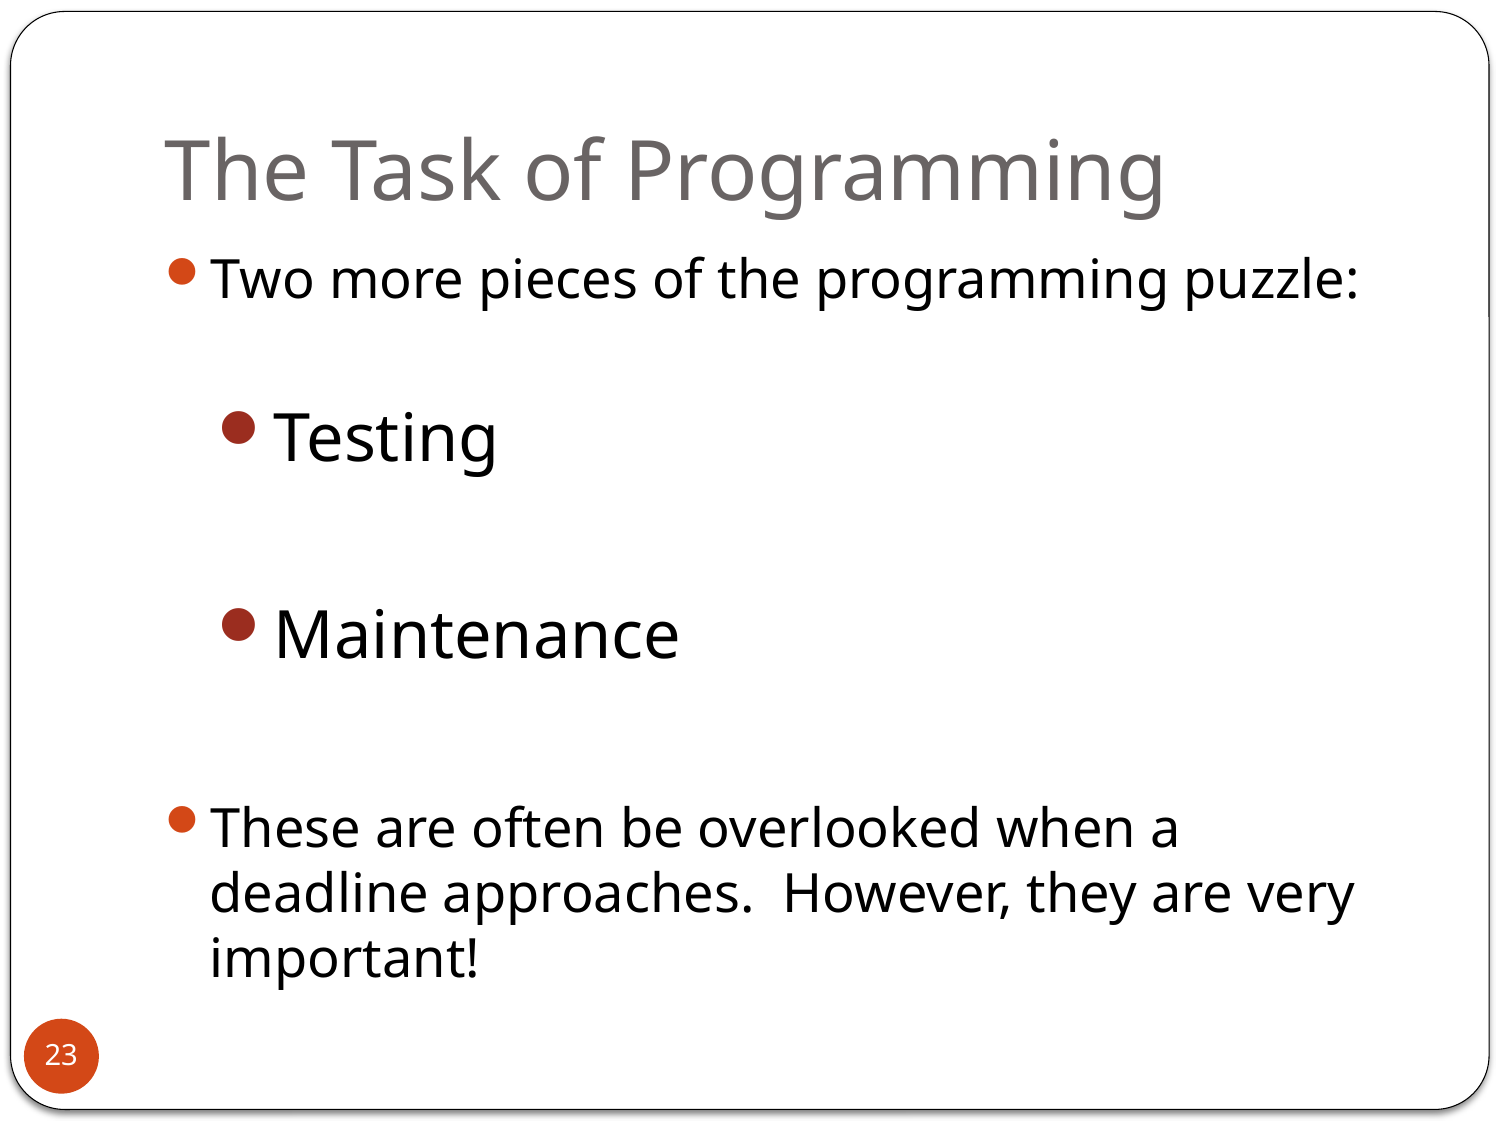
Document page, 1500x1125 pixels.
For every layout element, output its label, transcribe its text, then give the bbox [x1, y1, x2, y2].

title The Task of Programming [150, 45, 1425, 233]
slide_number 23 [23, 1018, 99, 1094]
list Two more pieces of the programming puzzle: Testing Maintenance These are often be overlooked when a deadline approaches. However, they are very important! [150, 237, 1425, 988]
